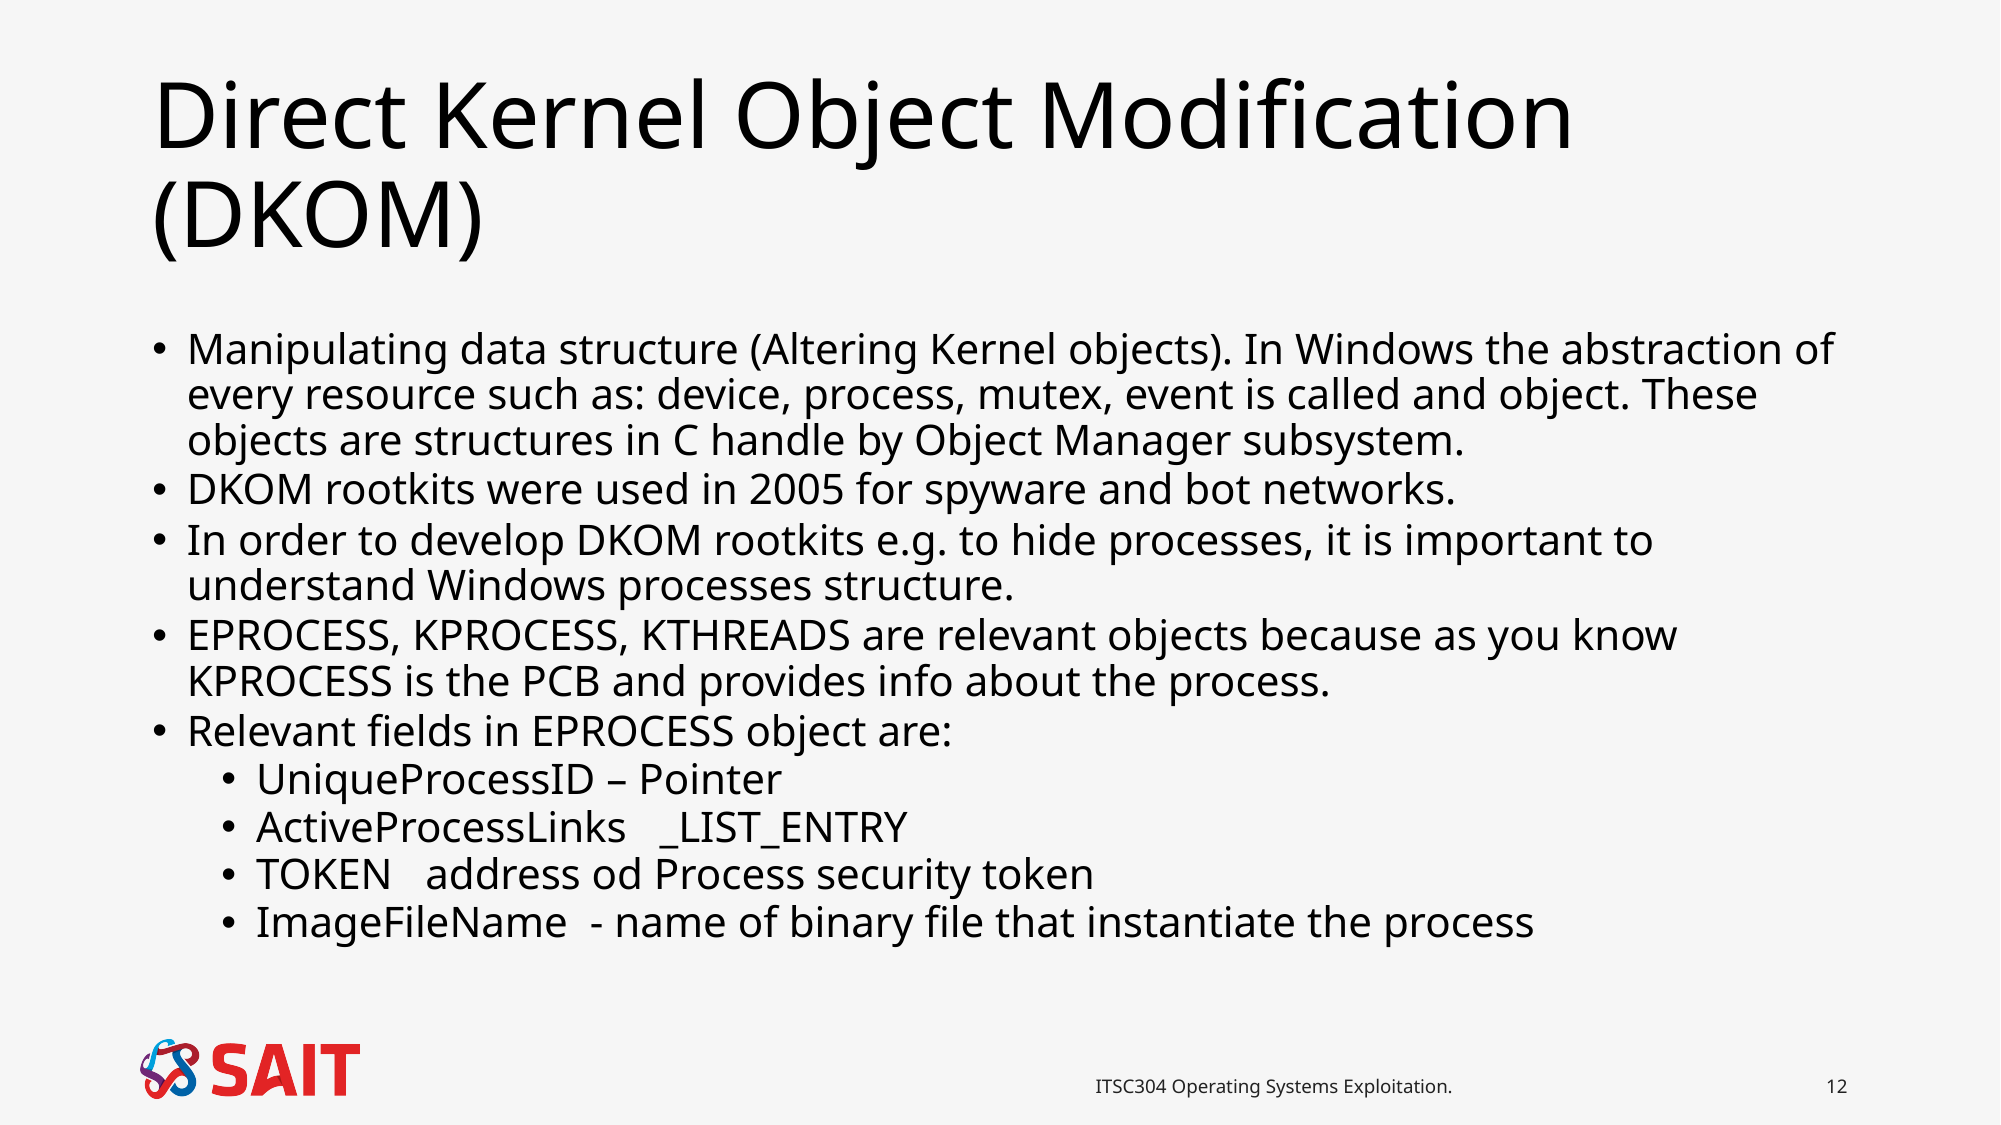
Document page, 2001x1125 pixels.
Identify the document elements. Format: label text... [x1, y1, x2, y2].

picture [114, 1013, 386, 1125]
footer ITSC304 Operating Systems Exploitation. [858, 1048, 1690, 1109]
title Direct Kernel Object Modification (DKOM) [137, 59, 1863, 278]
list Manipulating data structure (Altering Kernel objects). In Windows the abstraction of every resource such as: device, process, mutex, event is called and object. These objects are structures in C handle by Object Manager subsystem. DKOM rootkits were used in 2005 for spyware and bot networks. In order to develop DKOM rootkits e.g. to hide processes, it is important to understand Windows processes structure. EPROCESS, KPROCESS, KTHREADS are relevant objects because as you know KPROCESS is the PCB and provides info about the process. Relevant fields in EPROCESS object are: UniqueProcessID – Pointer ActiveProcessLinks _LIST_ENTRY TOKEN address od Process security token ImageFileName - name of binary file that instantiate the process [137, 299, 1863, 1014]
slide_number 12 [1718, 1048, 1863, 1109]
